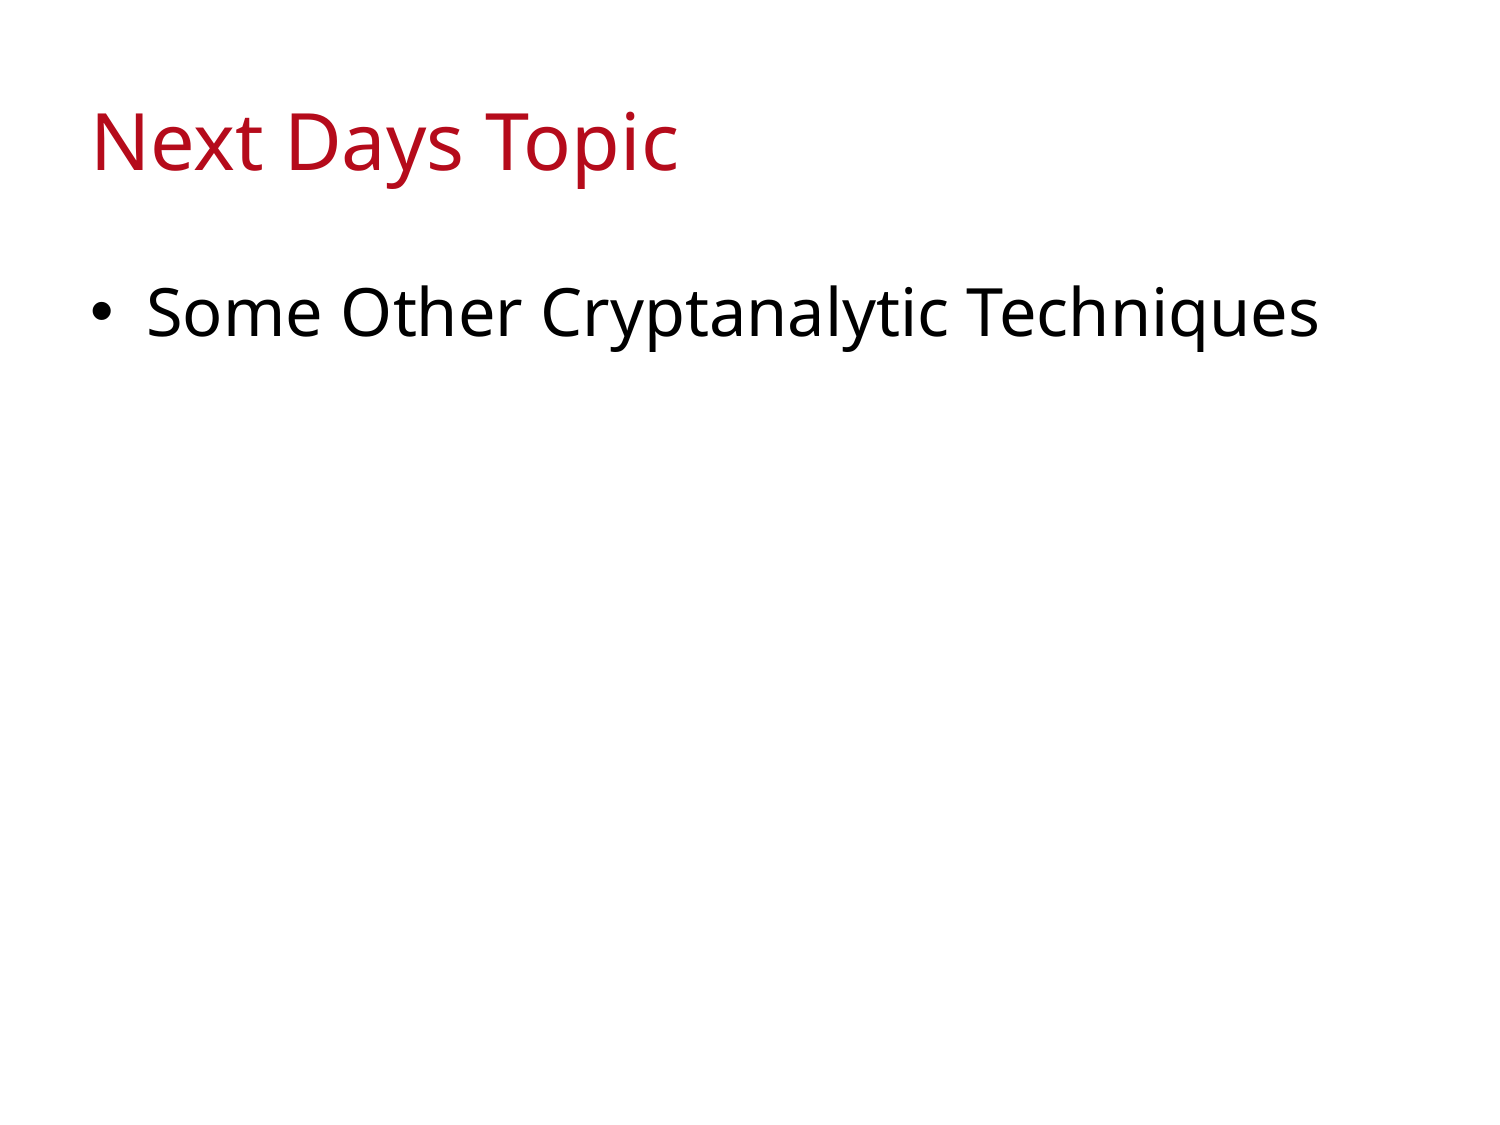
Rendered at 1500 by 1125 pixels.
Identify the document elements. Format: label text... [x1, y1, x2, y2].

title Next Days Topic [75, 45, 1425, 233]
list Some Other Cryptanalytic Techniques [75, 262, 1425, 1005]
